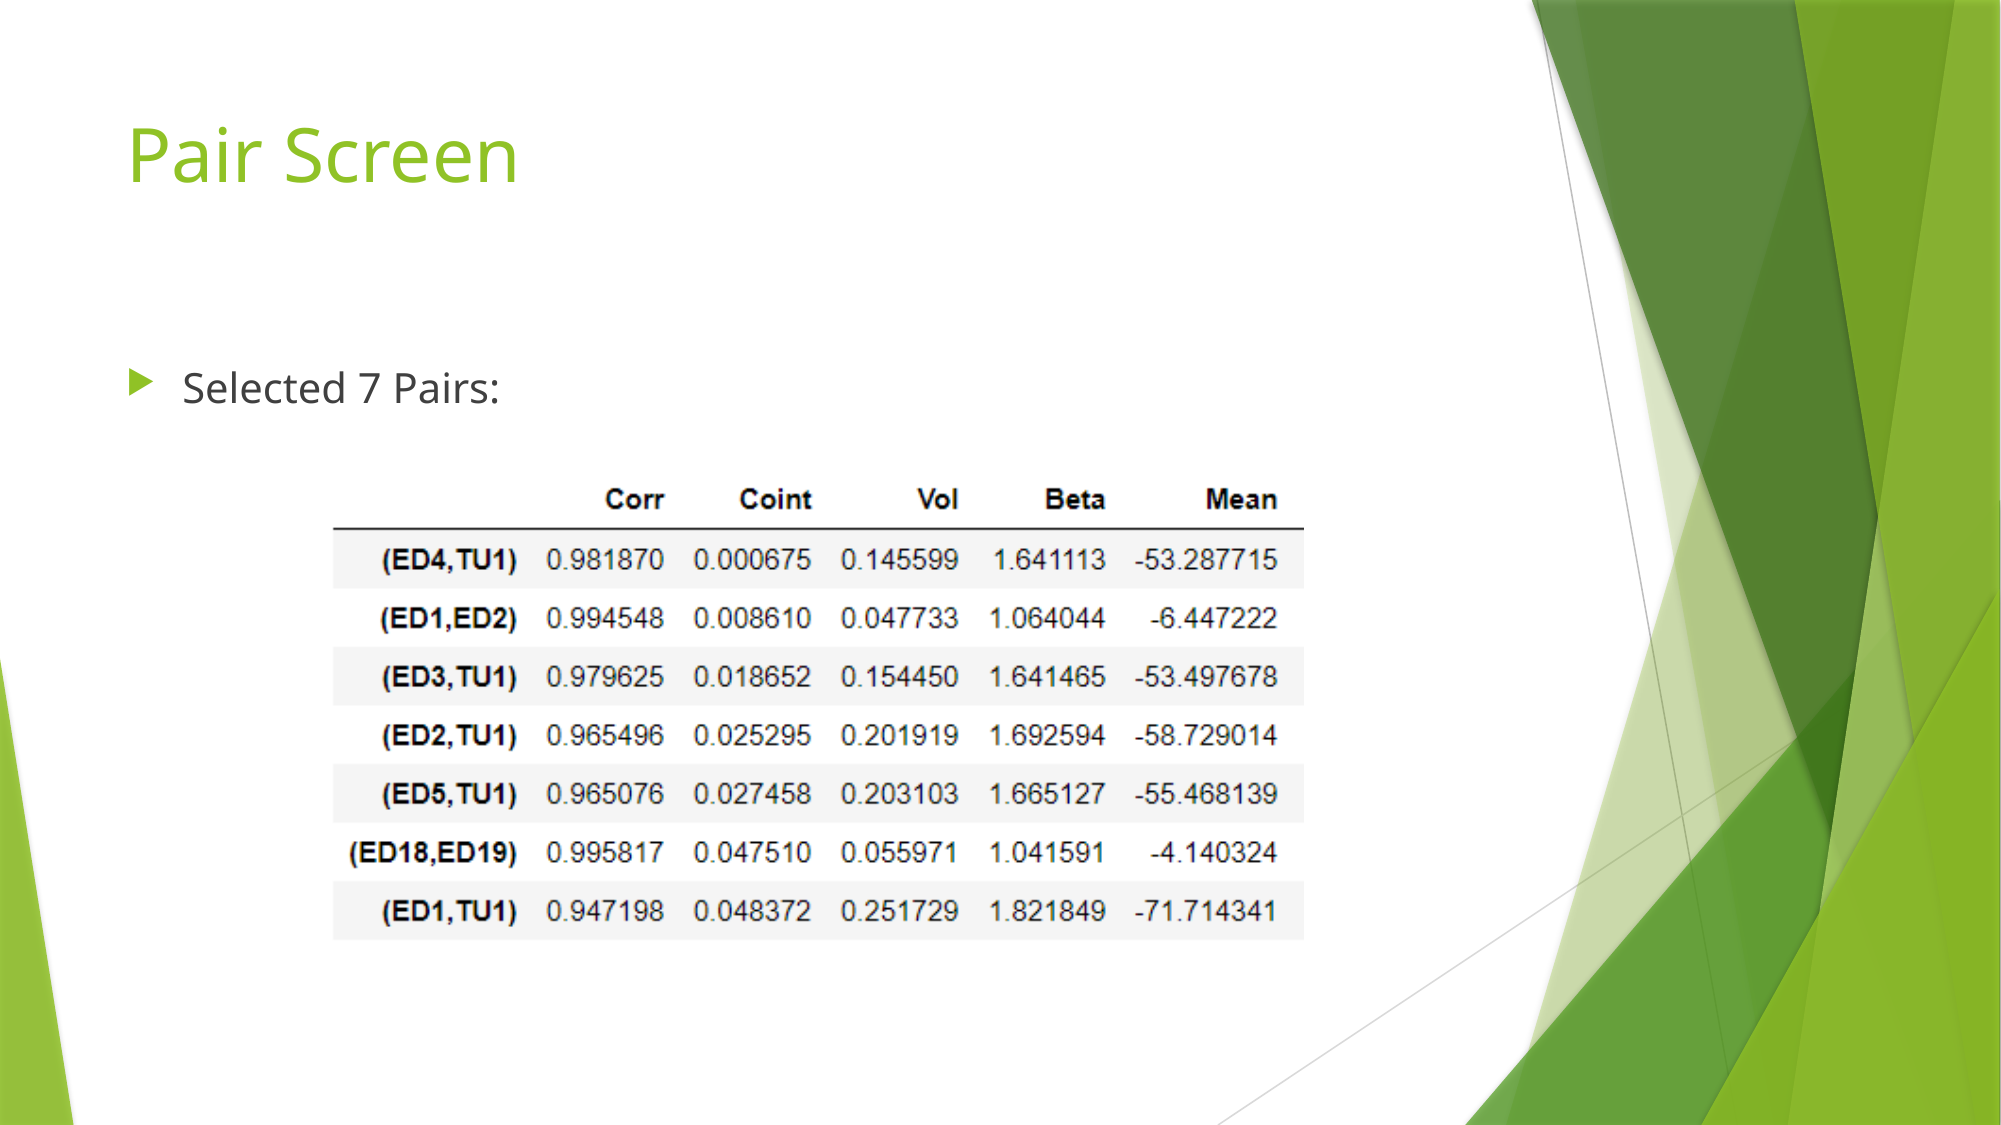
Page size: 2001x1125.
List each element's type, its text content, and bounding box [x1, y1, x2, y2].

picture [328, 466, 1305, 962]
list Selected 7 Pairs: [111, 354, 1522, 992]
title Pair Screen [111, 99, 1522, 317]
